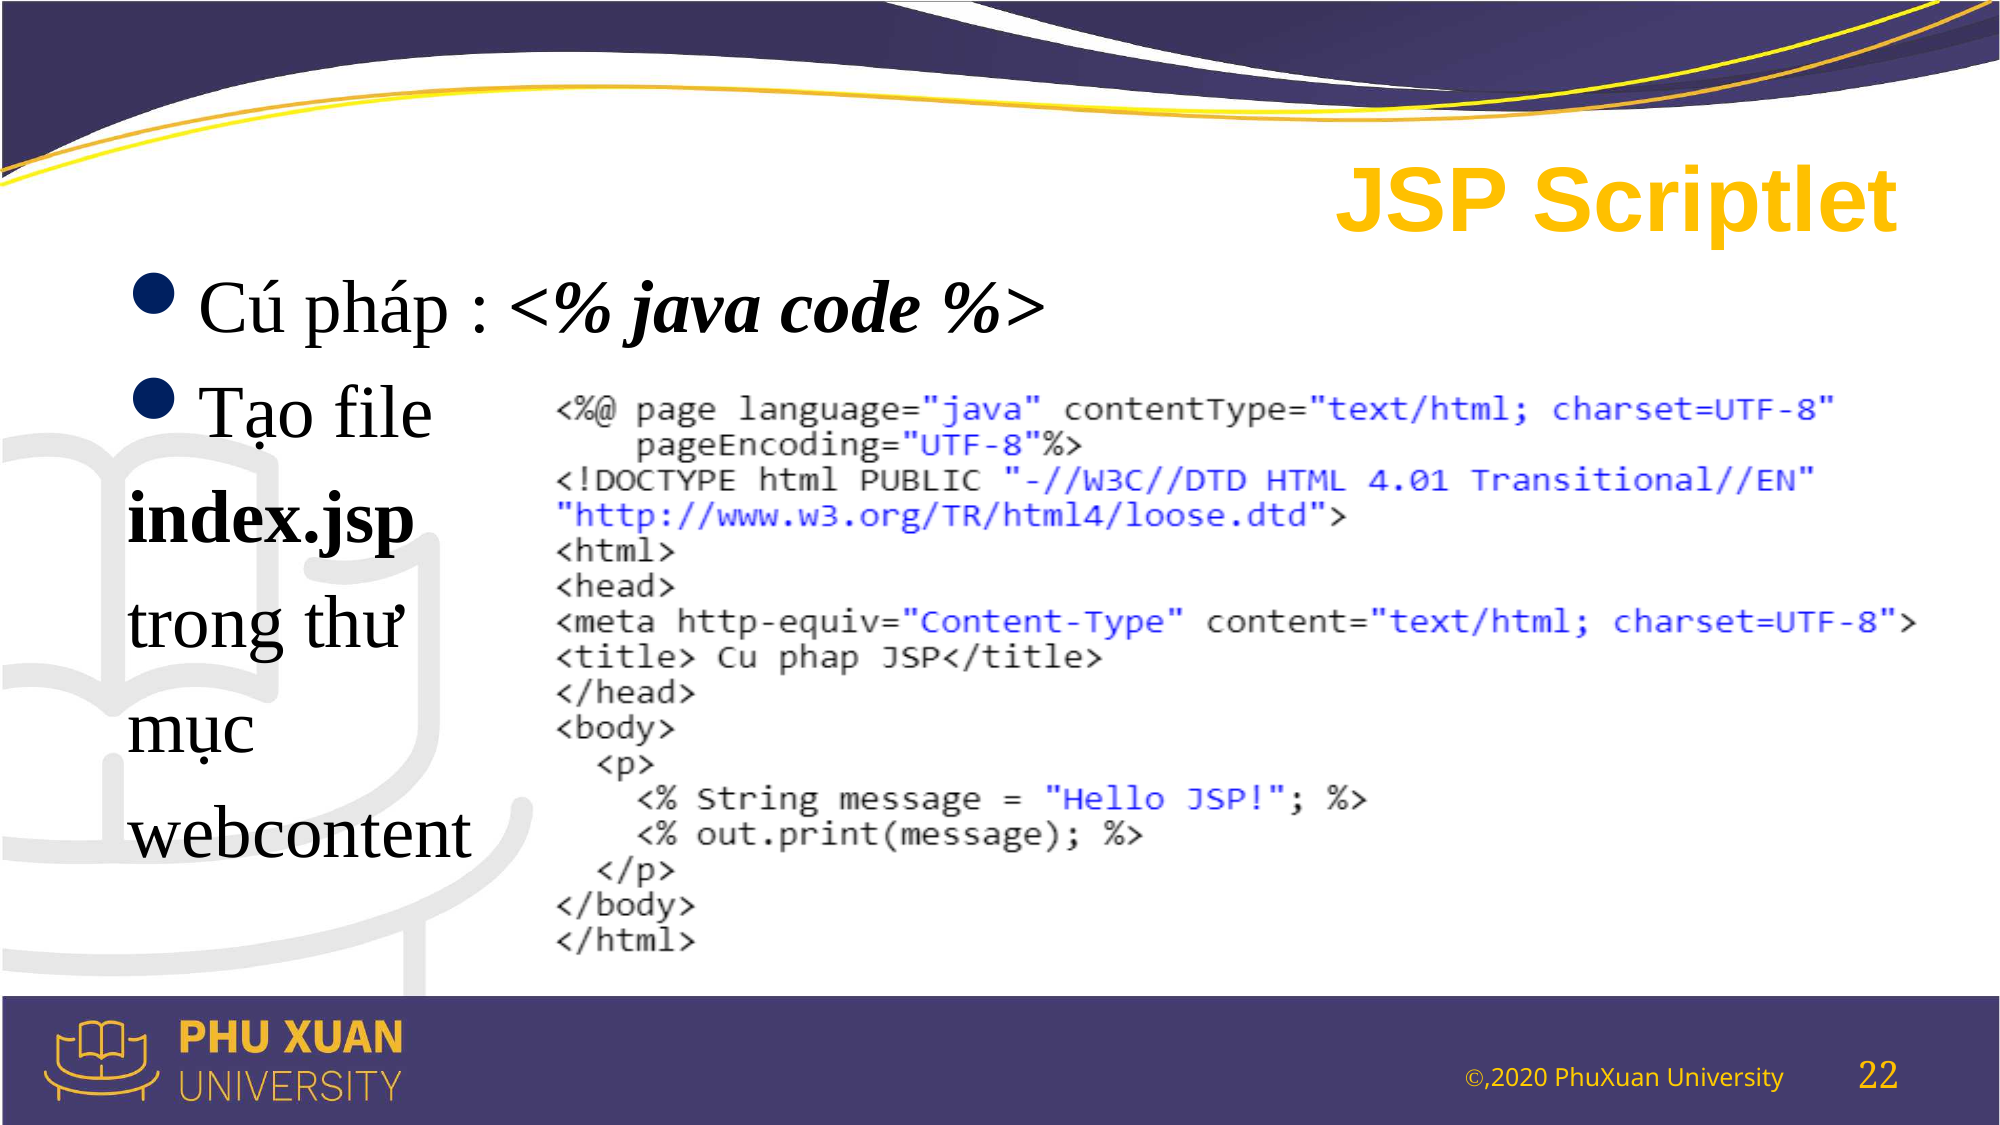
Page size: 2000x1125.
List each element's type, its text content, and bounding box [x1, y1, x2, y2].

slide_number 22 [1732, 1042, 1900, 1103]
title JSP Scriptlet [99, 62, 1900, 250]
picture [0, 0, 2000, 1125]
list Cú pháp : <% java code %> Tạo file index.jsp trong thư mục webcontent [112, 249, 1912, 970]
